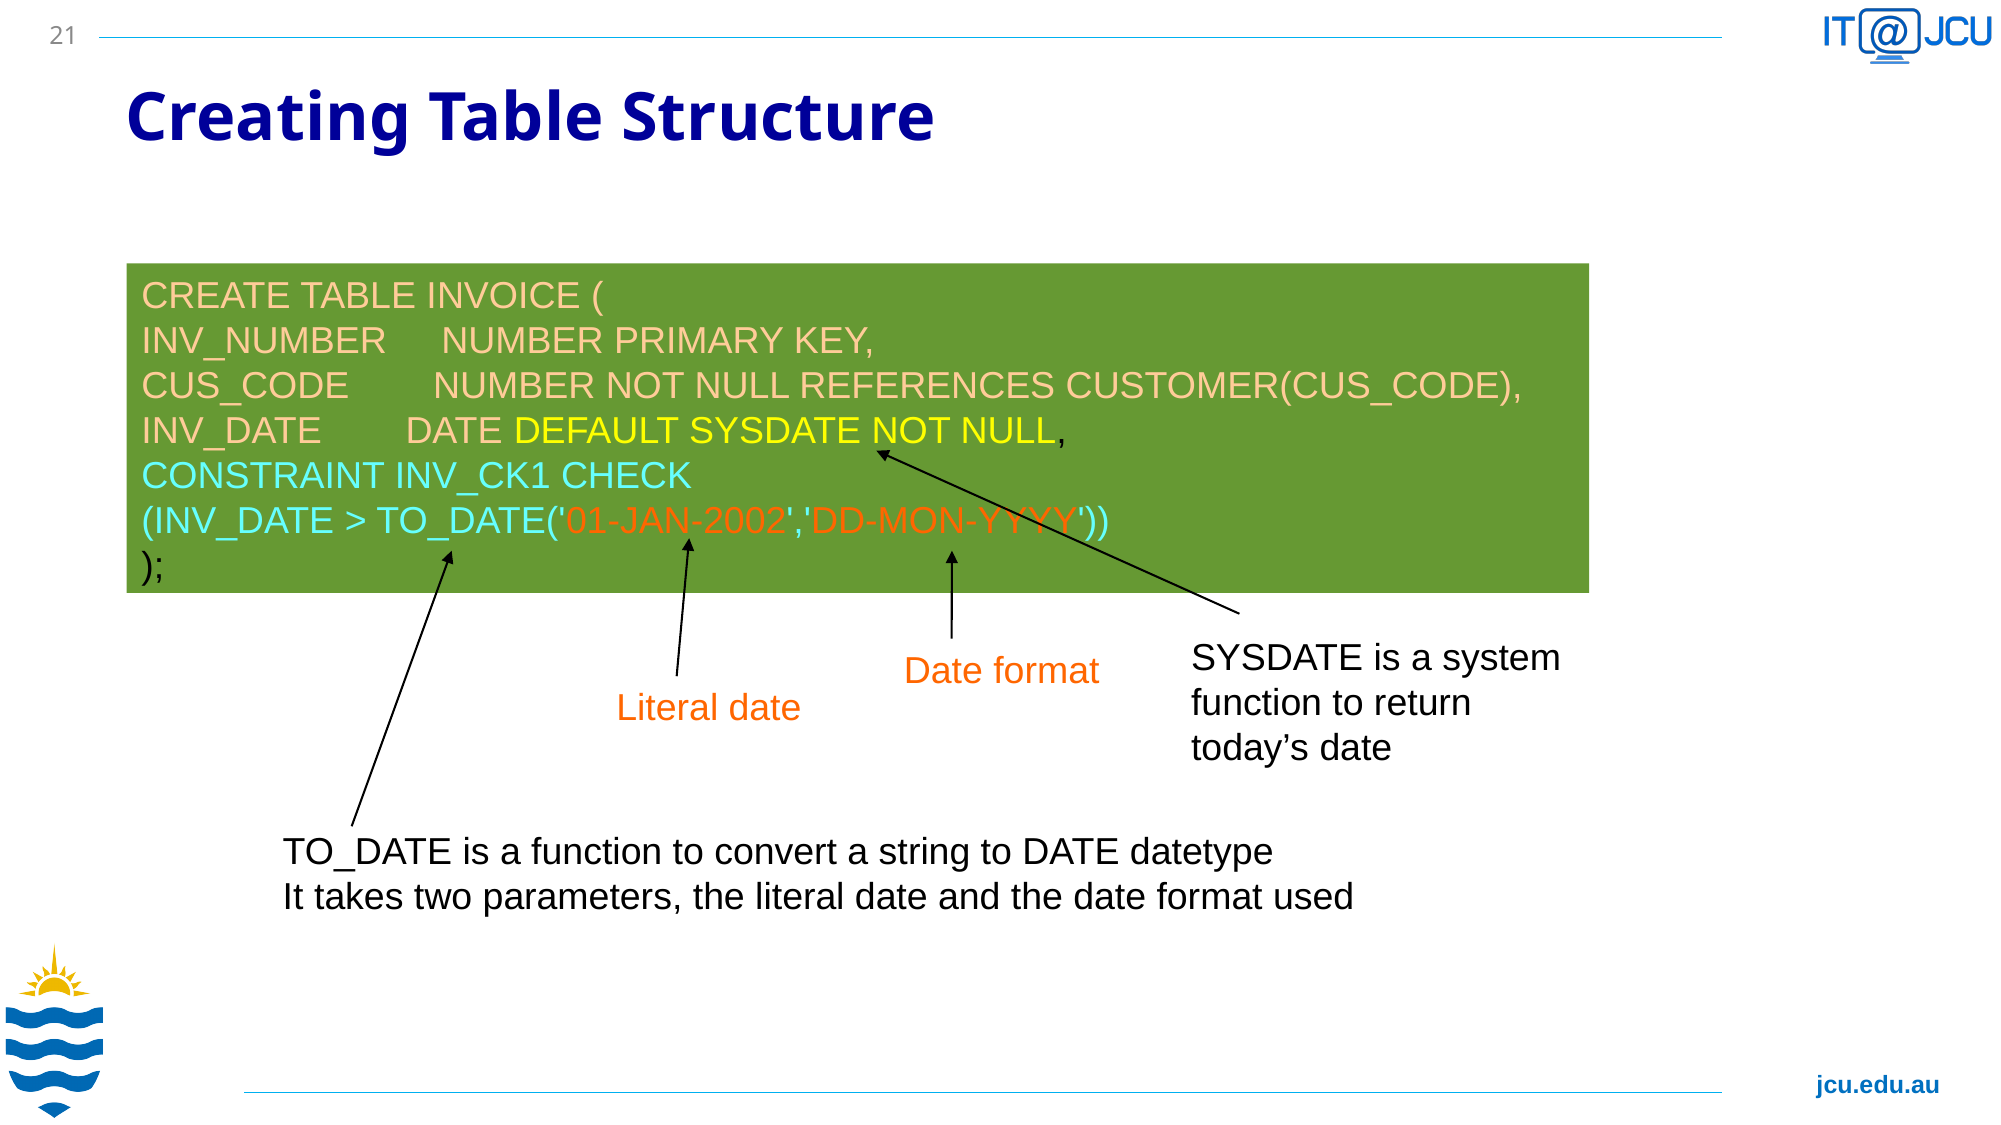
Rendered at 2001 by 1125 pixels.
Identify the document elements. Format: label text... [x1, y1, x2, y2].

text_box [876, 450, 1240, 614]
slide_number 21 [34, 12, 111, 69]
text_box SYSDATE is a system function to return today’s date [1176, 625, 1615, 776]
text_box TO_DATE is a function to convert a string to DATE datetype It takes two parameters, the literal date and the date format used [267, 819, 1371, 925]
text_box Date format [889, 638, 1115, 698]
text_box Literal date [601, 675, 817, 736]
title Creating Table Structure [110, 75, 1433, 172]
text_box [354, 550, 454, 819]
text_box [676, 538, 695, 675]
text_box [945, 550, 959, 638]
picture [1822, 6, 1995, 67]
picture [0, 942, 110, 1125]
text_box CREATE TABLE INVOICE ( INV_NUMBER NUMBER PRIMARY KEY, CUS_CODE NUMBER NOT NULL REFERENCES CUSTOMER(CUS_CODE), INV_DATE DATE DEFAULT SYSDATE NOT NULL, CONSTRAINT INV_CK1 CHECK (INV_DATE > TO_DATE('01-JAN-2002','DD-MON-YYYY'))‏ ); [126, 263, 1590, 593]
